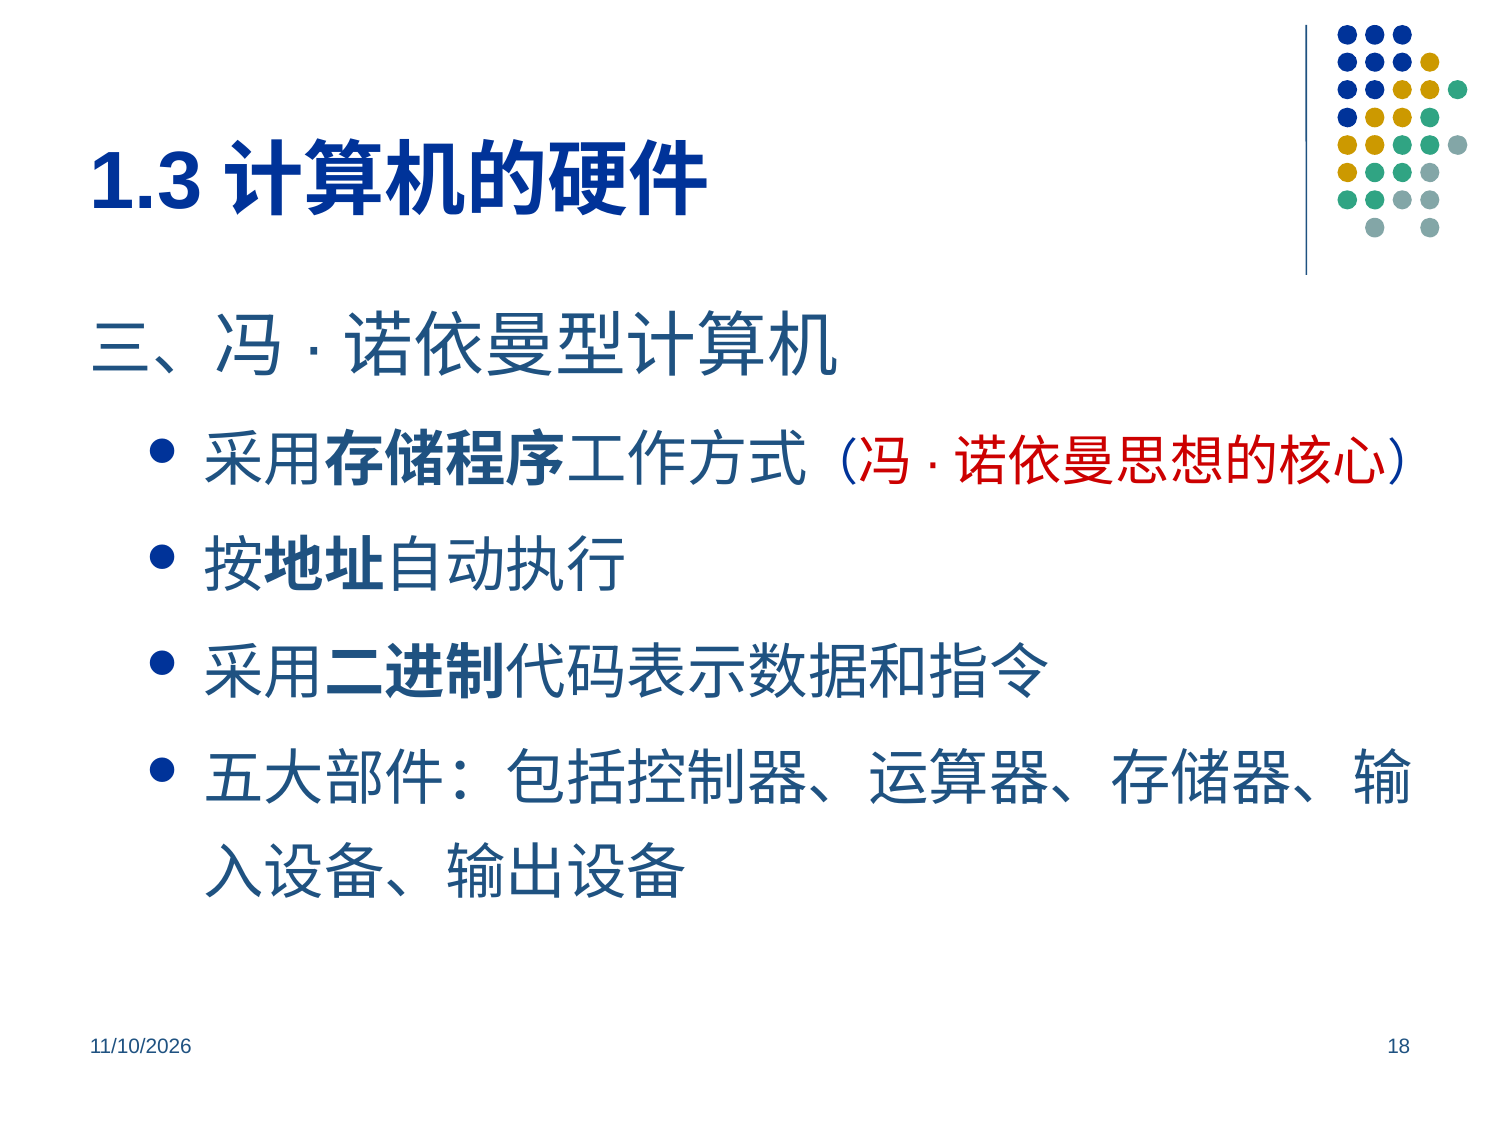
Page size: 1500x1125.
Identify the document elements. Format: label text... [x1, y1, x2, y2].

title 1.3计算机的硬件 [74, 19, 1313, 233]
text_box [1074, 1024, 1425, 1100]
text_box [75, 1024, 425, 1100]
list 三、冯·诺依曼型计算机 采用存储程序工作方式（冯·诺依曼思想的核心） 按地址自动执行 采用二进制代码表示数据和指令 五大部件：包括控制器、运算器、存储器、输入设备、输出设备 [74, 255, 1460, 980]
